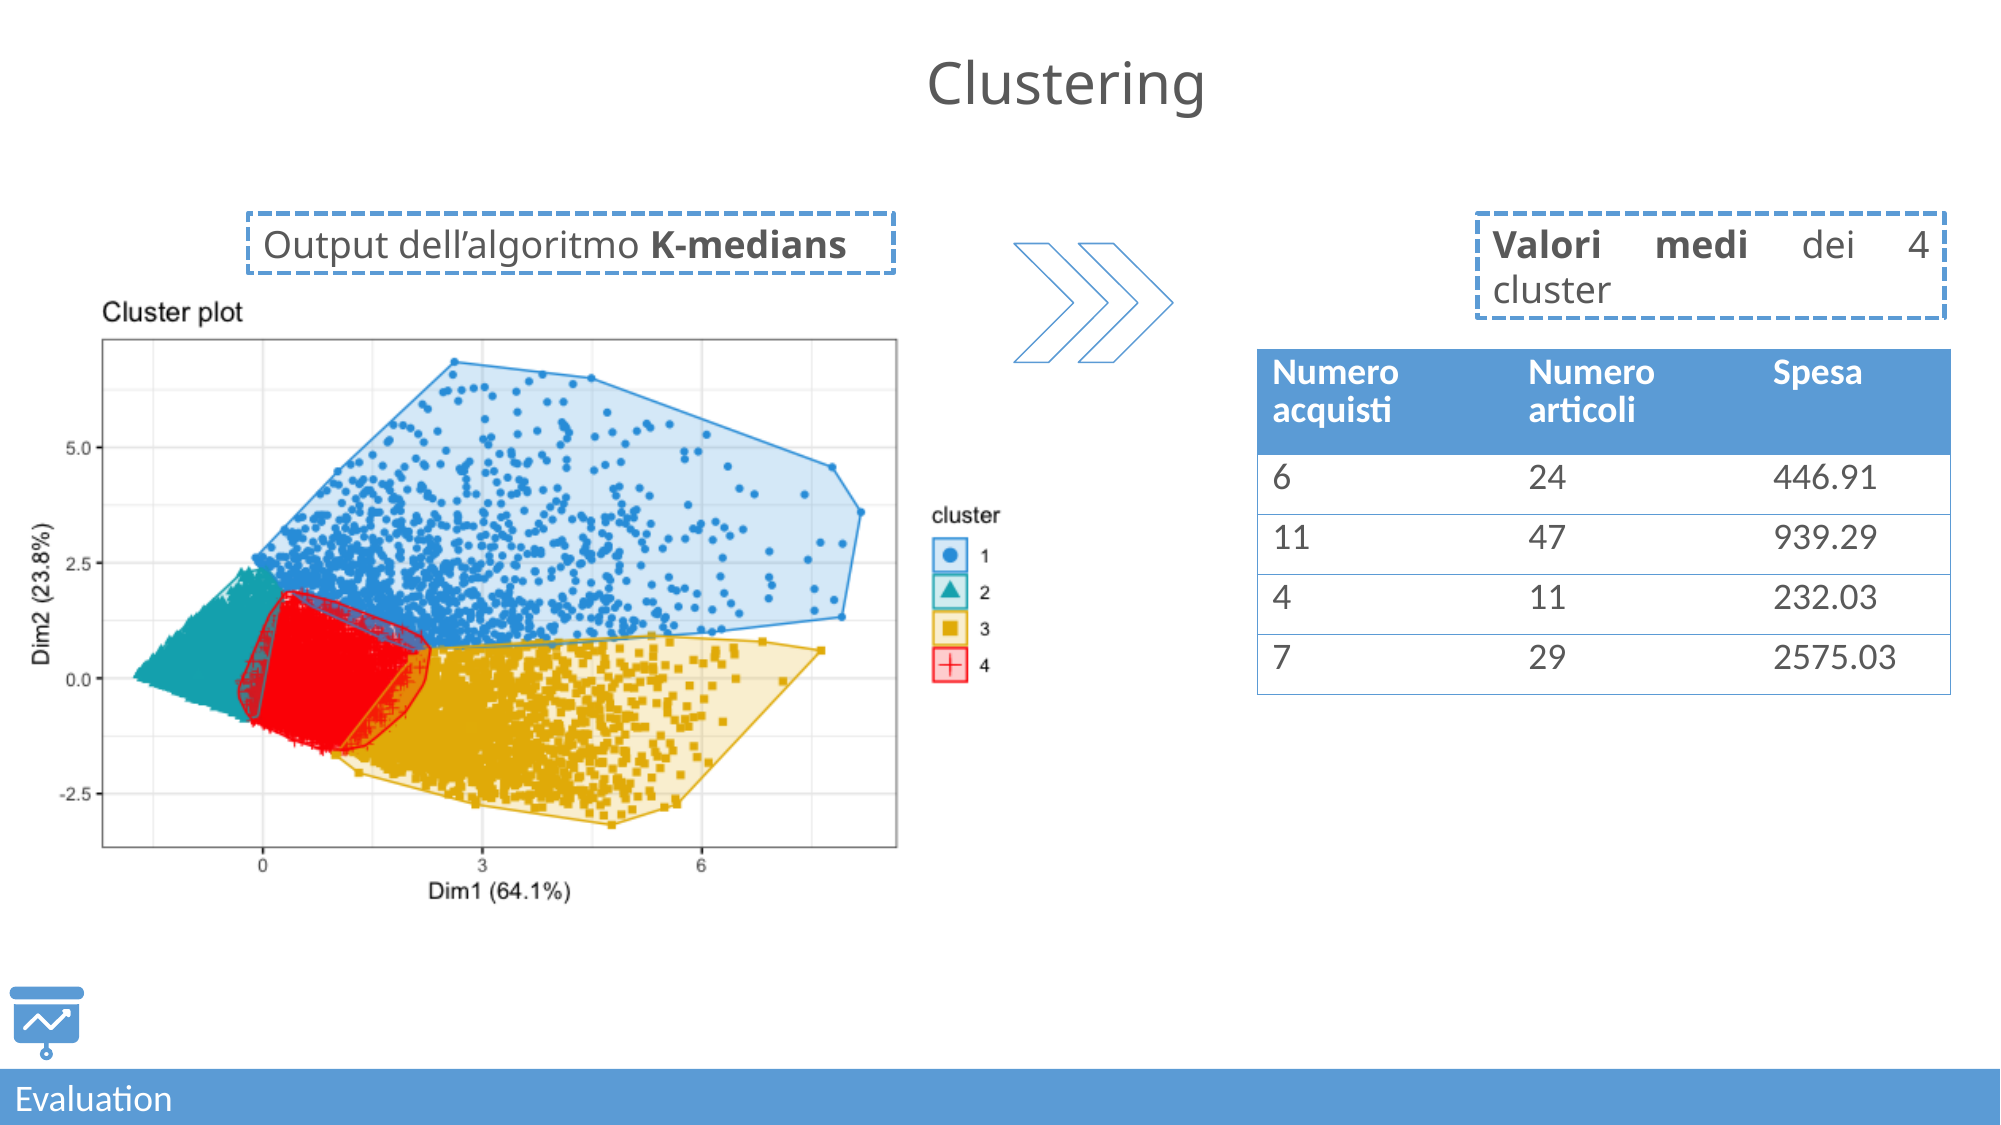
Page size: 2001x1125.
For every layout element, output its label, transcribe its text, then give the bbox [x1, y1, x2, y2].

table_cell 232.03 [1758, 575, 1950, 634]
table_cell 24 [1513, 455, 1758, 514]
table_cell 2575.03 [1758, 635, 1950, 694]
table_cell 11 [1513, 575, 1758, 634]
table_cell 939.29 [1758, 515, 1950, 574]
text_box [7, 986, 87, 1061]
table_header Numero acquisti [1258, 350, 1513, 454]
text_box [1013, 243, 1174, 363]
text_box Output dell’algoritmo K-medians [248, 213, 894, 273]
table_header Spesa [1758, 350, 1950, 454]
picture [21, 290, 1024, 915]
table_cell 7 [1258, 635, 1513, 694]
table_header Numero articoli [1513, 350, 1758, 454]
text_box Valori medi dei 4 cluster [1477, 213, 1945, 318]
table_cell 4 [1258, 575, 1513, 634]
table_cell 47 [1513, 515, 1758, 574]
table_cell 11 [1258, 515, 1513, 574]
table_cell 446.91 [1758, 455, 1950, 514]
text_box Evaluation [0, 1068, 2000, 1125]
text_box Clustering [912, 38, 1242, 124]
table_cell 6 [1258, 455, 1513, 514]
table_cell 29 [1513, 635, 1758, 694]
